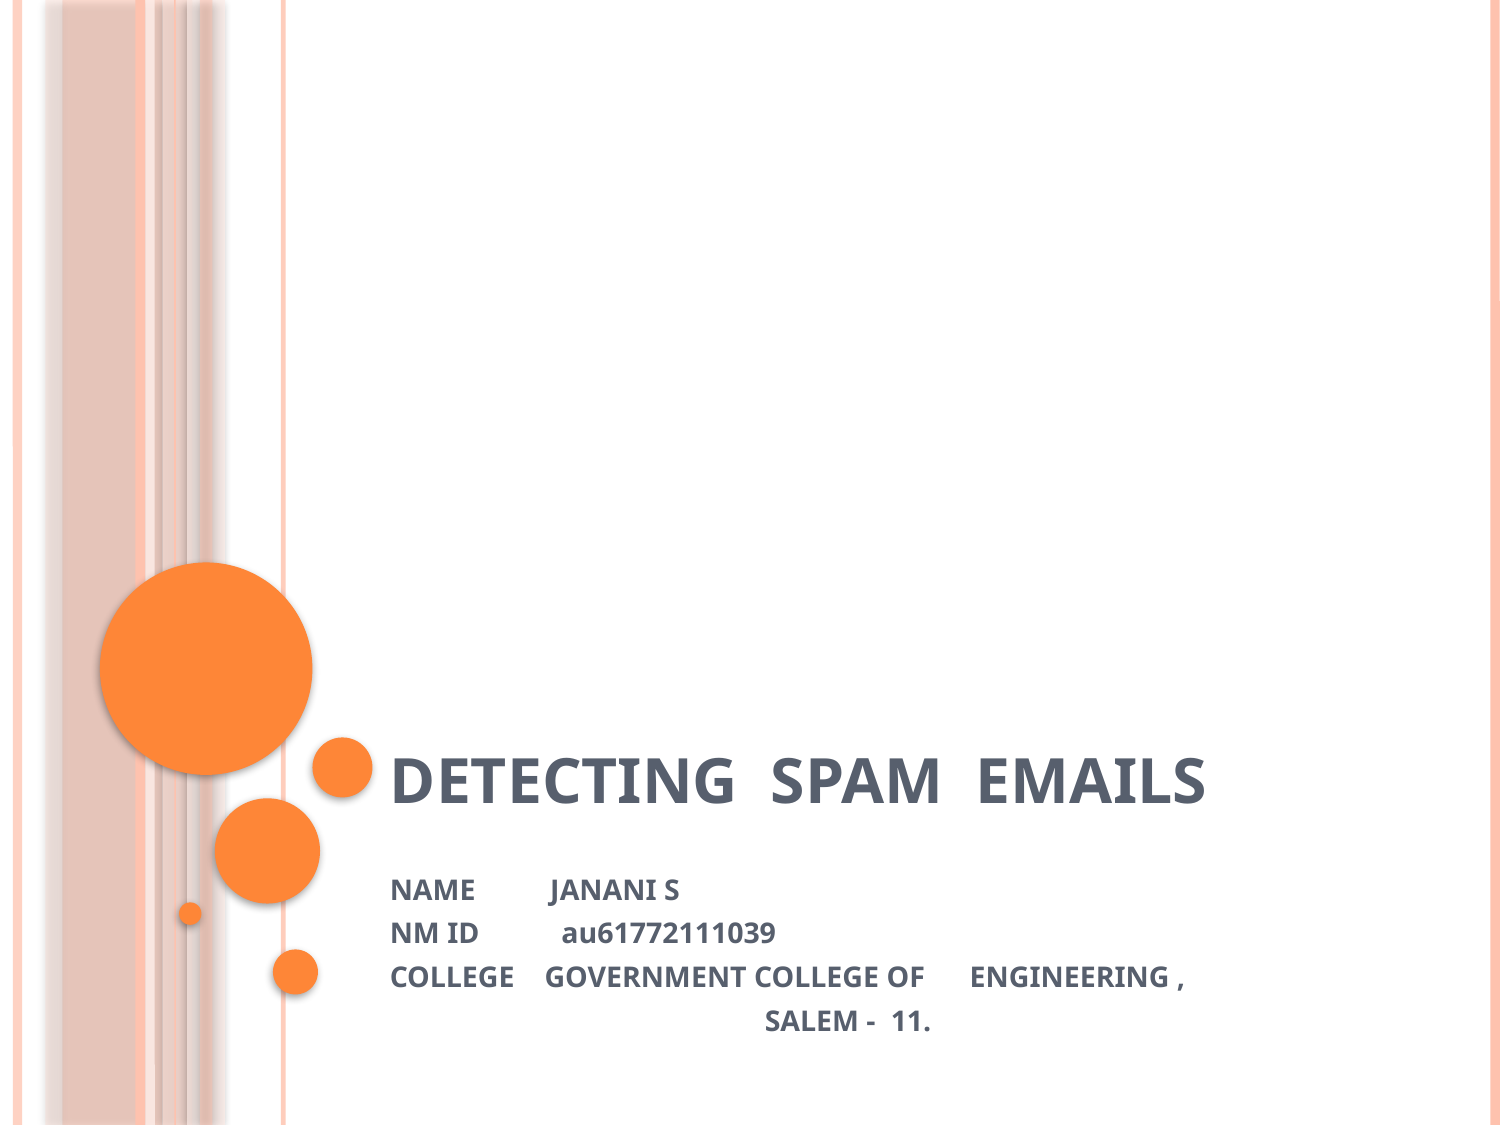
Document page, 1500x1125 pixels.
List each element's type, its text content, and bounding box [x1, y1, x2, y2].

subtitle NAME JANANI S NM ID au61772111039 COLLEGE GOVERNMENT COLLEGE OF ENGINEERING , SALEM - 11. [375, 820, 1388, 1046]
title DETECTING SPAM EMAILS [375, 512, 1388, 820]
